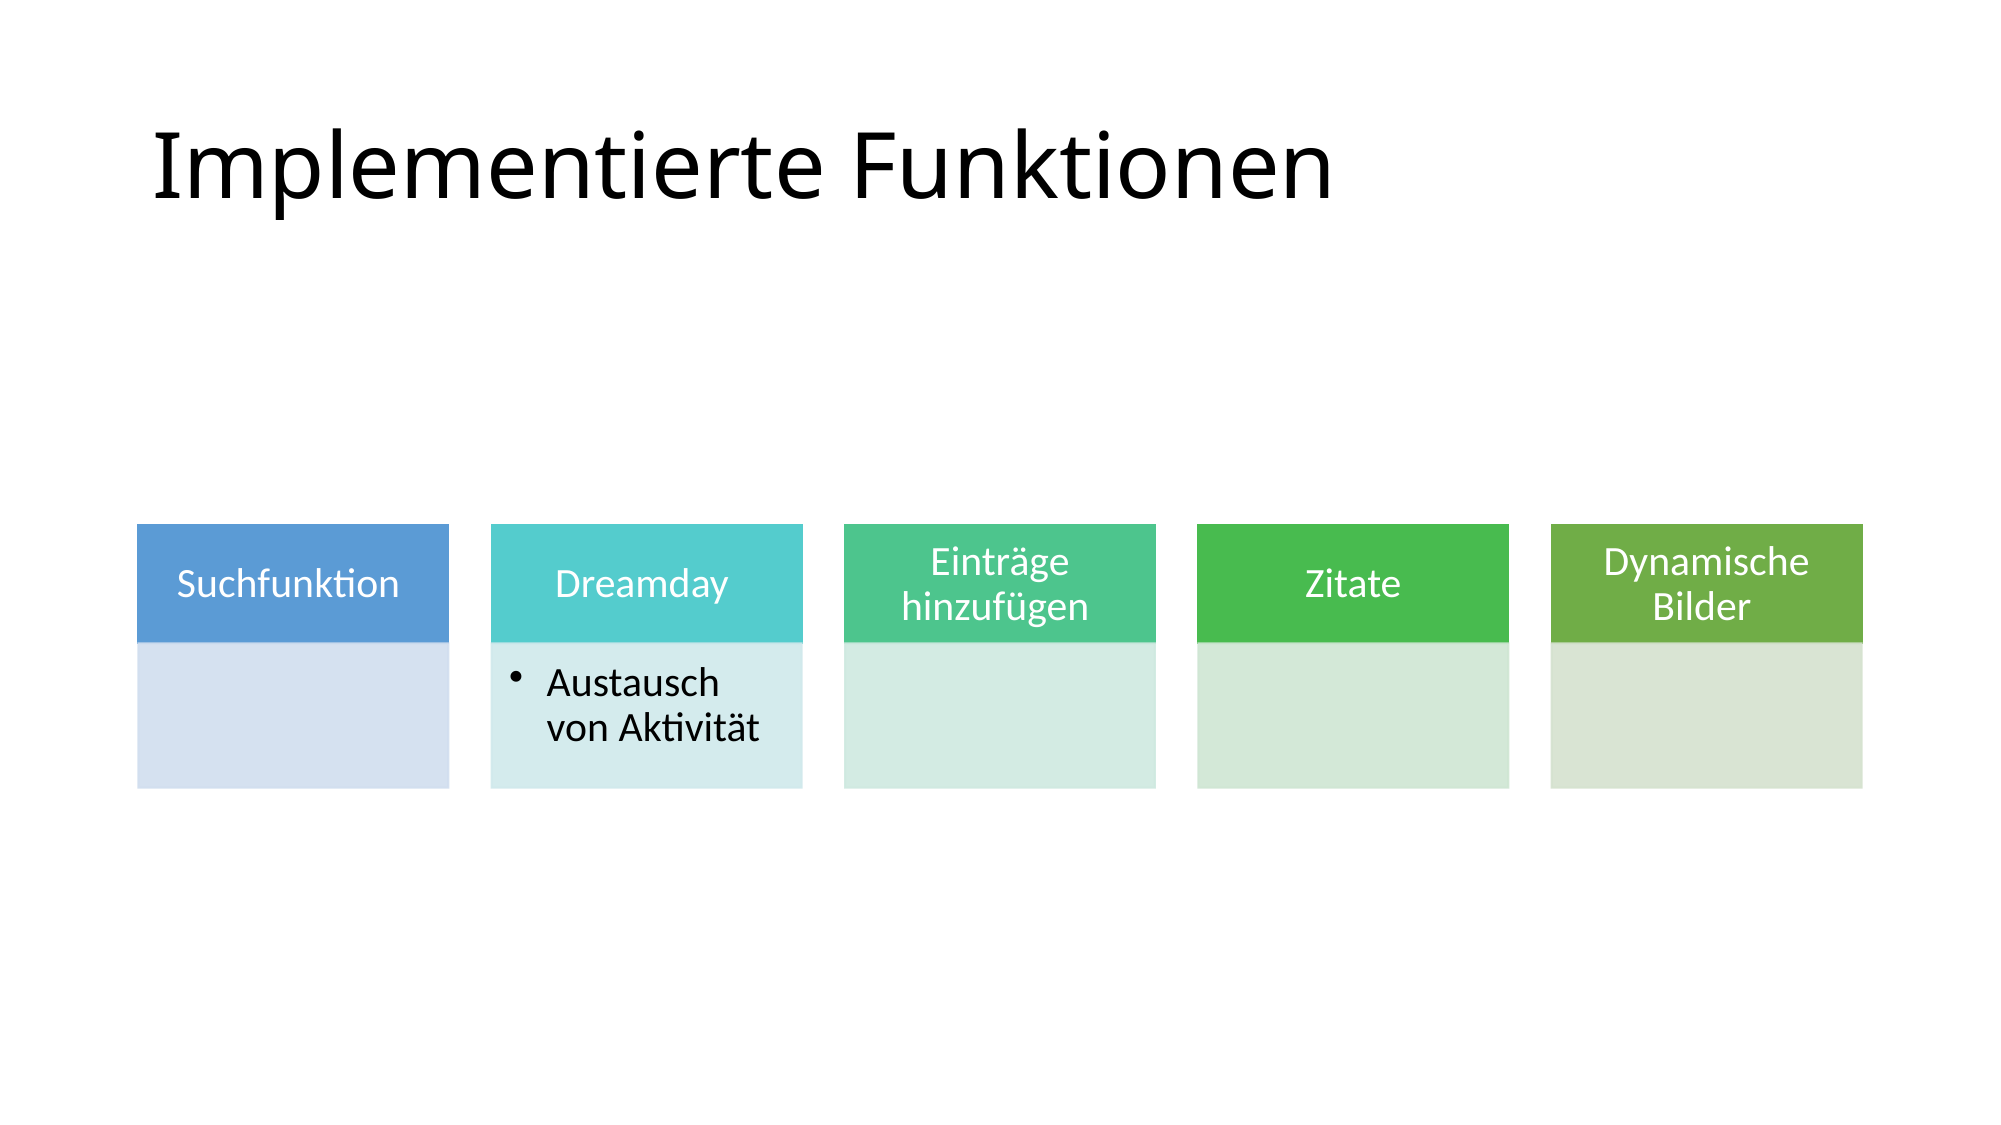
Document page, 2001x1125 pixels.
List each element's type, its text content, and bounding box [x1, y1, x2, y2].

title Implementierte Funktionen [137, 59, 1863, 278]
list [137, 299, 1863, 1014]
